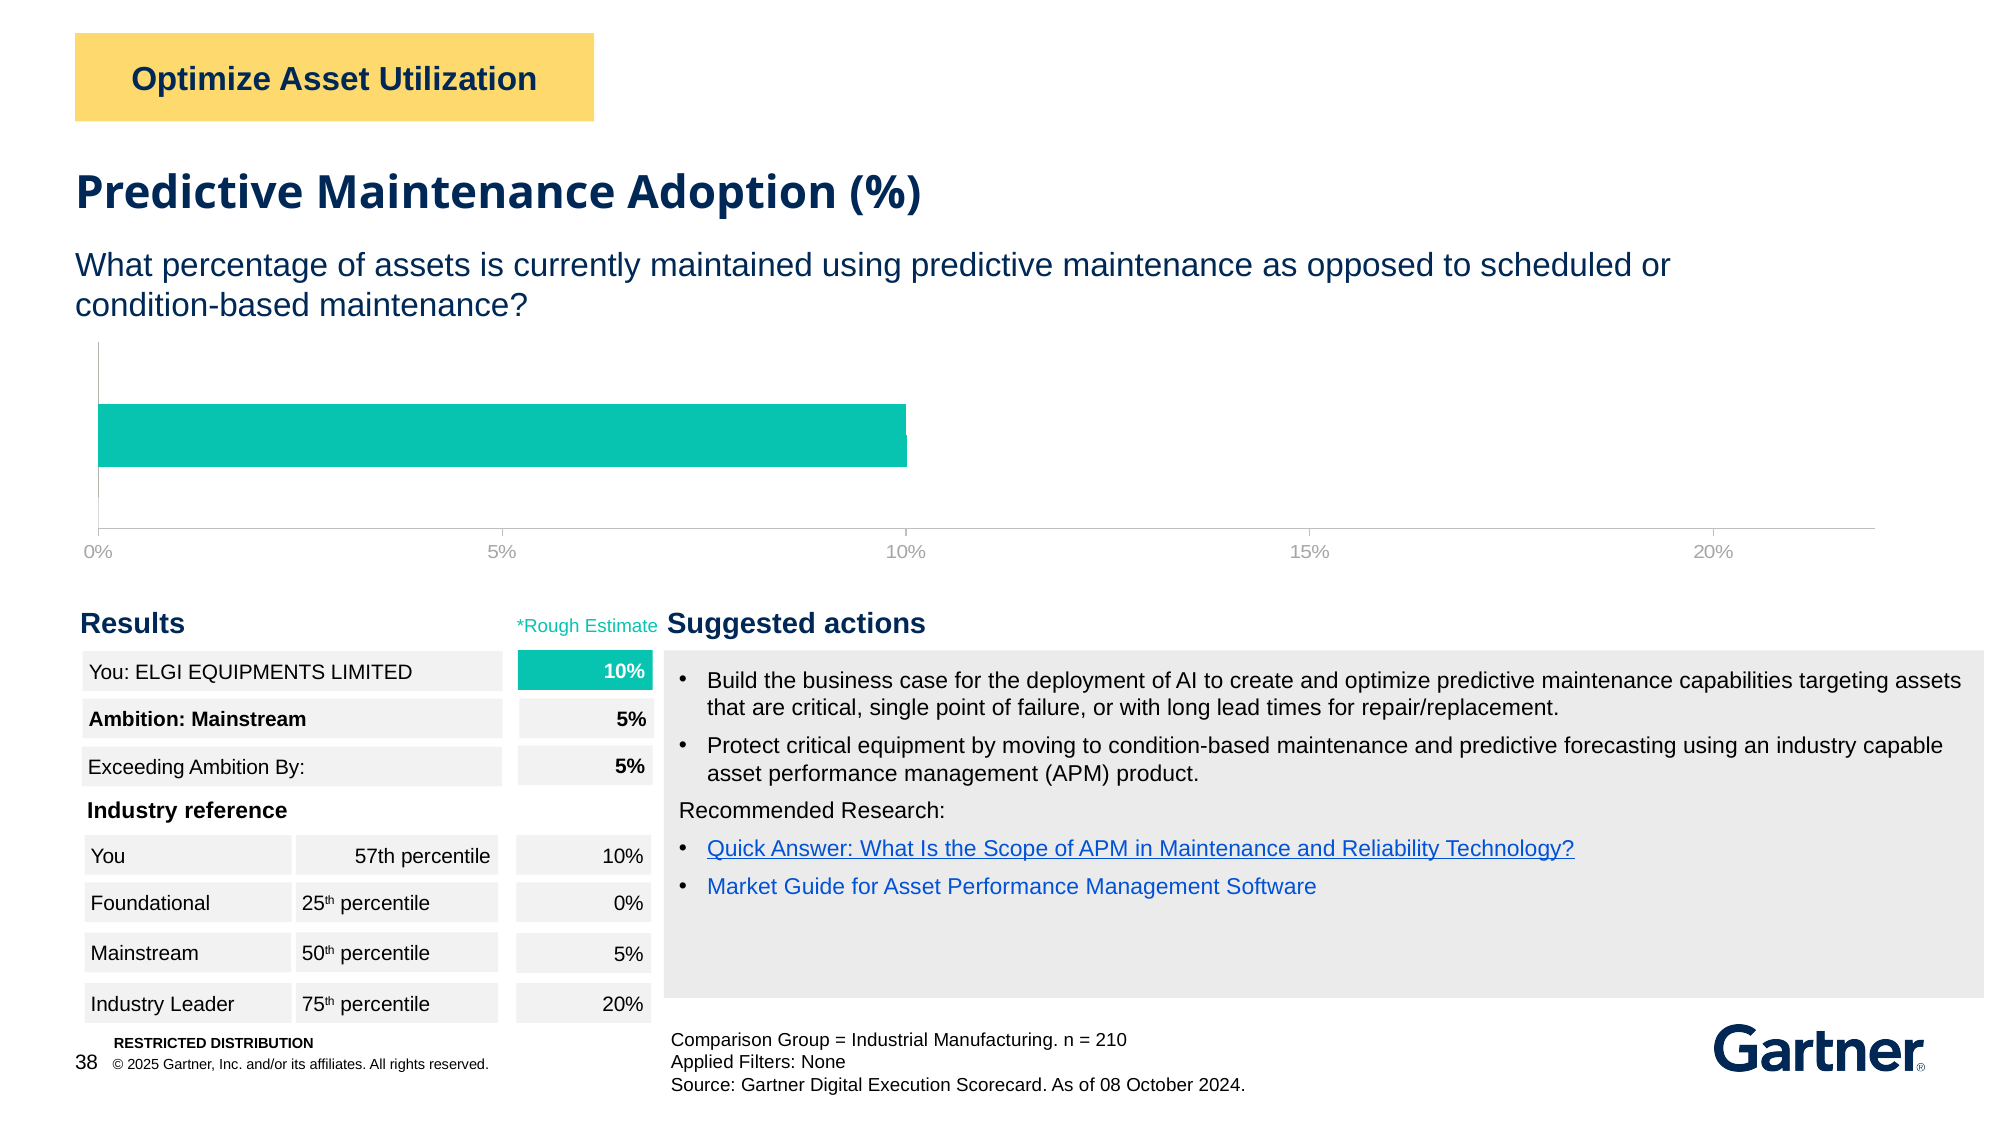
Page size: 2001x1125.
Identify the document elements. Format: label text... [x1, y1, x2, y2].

text_box Industry Leader [84, 983, 292, 1023]
text_box 5% [519, 698, 655, 739]
text_box 10% [517, 650, 653, 690]
picture [1714, 1024, 1925, 1072]
text_box Suggested actions [667, 604, 1109, 643]
text_box Results [80, 604, 522, 643]
text_box 75th percentile [295, 983, 499, 1023]
text_box Comparison Group = Industrial Manufacturing. n = 210 Applied Filters: None Source: Gartner Digital Execution Scorecard. As of 08 October 2024. [670, 1020, 1705, 1103]
text_box Predictive Maintenance Adoption (%) [74, 169, 1963, 264]
text_box 5% [516, 933, 652, 973]
text_box You [84, 835, 292, 875]
chart [74, 314, 1892, 563]
text_box 50th percentile [295, 932, 499, 973]
text_box 25th percentile [295, 882, 499, 923]
text_box Exceeding Ambition By: [81, 746, 502, 787]
text_box Industry reference [87, 795, 512, 827]
text_box Ambition: Mainstream [82, 698, 503, 739]
text_box Mainstream [84, 932, 292, 973]
text_box 20% [516, 983, 652, 1023]
text_box What percentage of assets is currently maintained using predictive maintenance as opposed to scheduled or condition-based maintenance? [74, 235, 1798, 314]
text_box 10% [516, 834, 652, 875]
text_box You: ELGI EQUIPMENTS LIMITED [82, 651, 503, 691]
text_box Foundational [84, 882, 292, 923]
text_box 5% [517, 745, 653, 786]
text_box *Rough Estimate [502, 606, 843, 644]
text_box 57th percentile [295, 835, 499, 875]
text_box Build the business case for the deployment of AI to create and optimize predictive maintenance capabilities targeting assets that are critical, single point of failure, or with long lead times for repair/replacement. Protect critical equipment by moving to condition-based maintenance and predictive forecasting using an industry capable asset performance management (APM) product. Recommended Research: Quick Answer: What Is the Scope of APM in Maintenance and Reliability Technology? Market Guide for Asset Performance Management Software [663, 650, 1984, 998]
text_box Optimize Asset Utilization [74, 32, 595, 122]
text_box 0% [516, 882, 652, 922]
